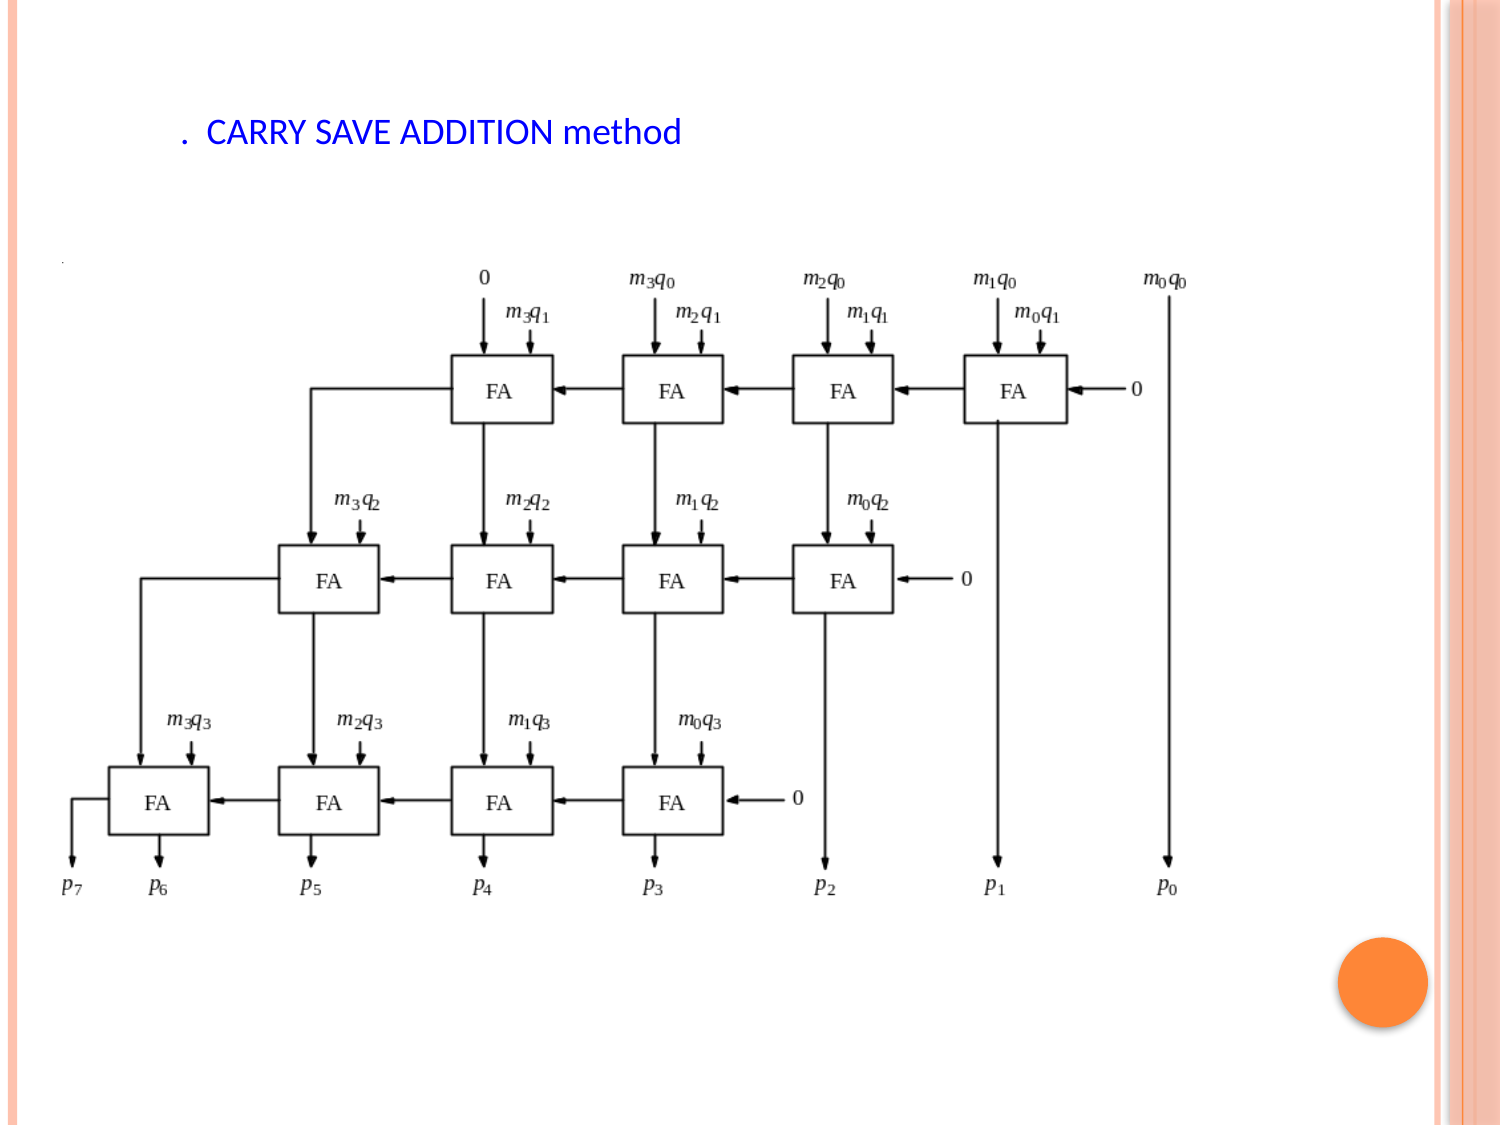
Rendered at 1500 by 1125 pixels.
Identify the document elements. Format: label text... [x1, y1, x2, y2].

picture [61, 261, 1191, 969]
text_box . CARRY SAVE ADDITION method [165, 99, 698, 160]
